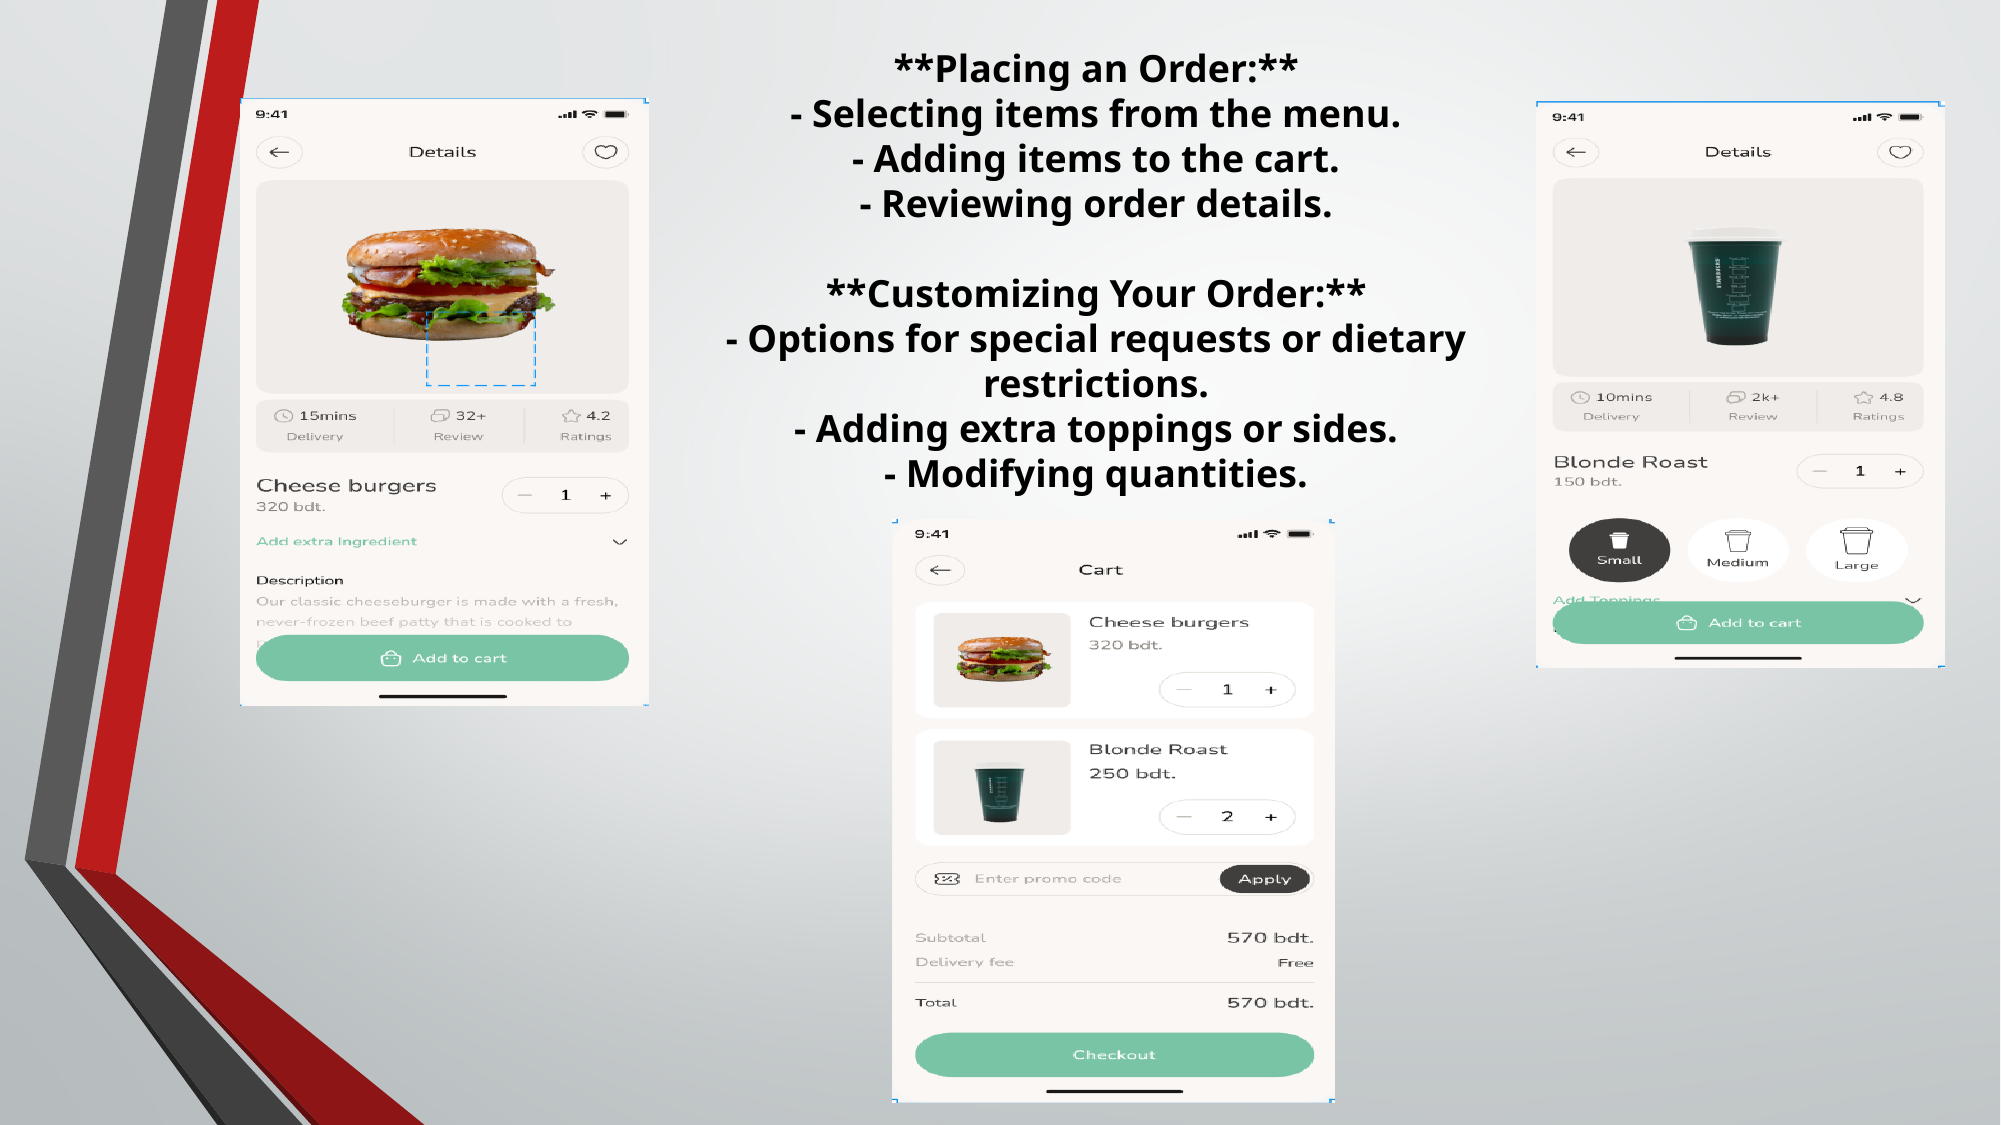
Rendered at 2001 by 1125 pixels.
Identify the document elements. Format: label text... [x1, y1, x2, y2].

picture [891, 519, 1335, 1103]
picture [1536, 101, 1945, 669]
title **Placing an Order:** - Selecting items from the menu. - Adding items to the cart. - Reviewing order details. **Customizing Your Order:** - Options for special requests or dietary restrictions. - Adding extra toppings or sides. - Modifying quantities. [692, 43, 1500, 483]
picture [239, 98, 649, 706]
